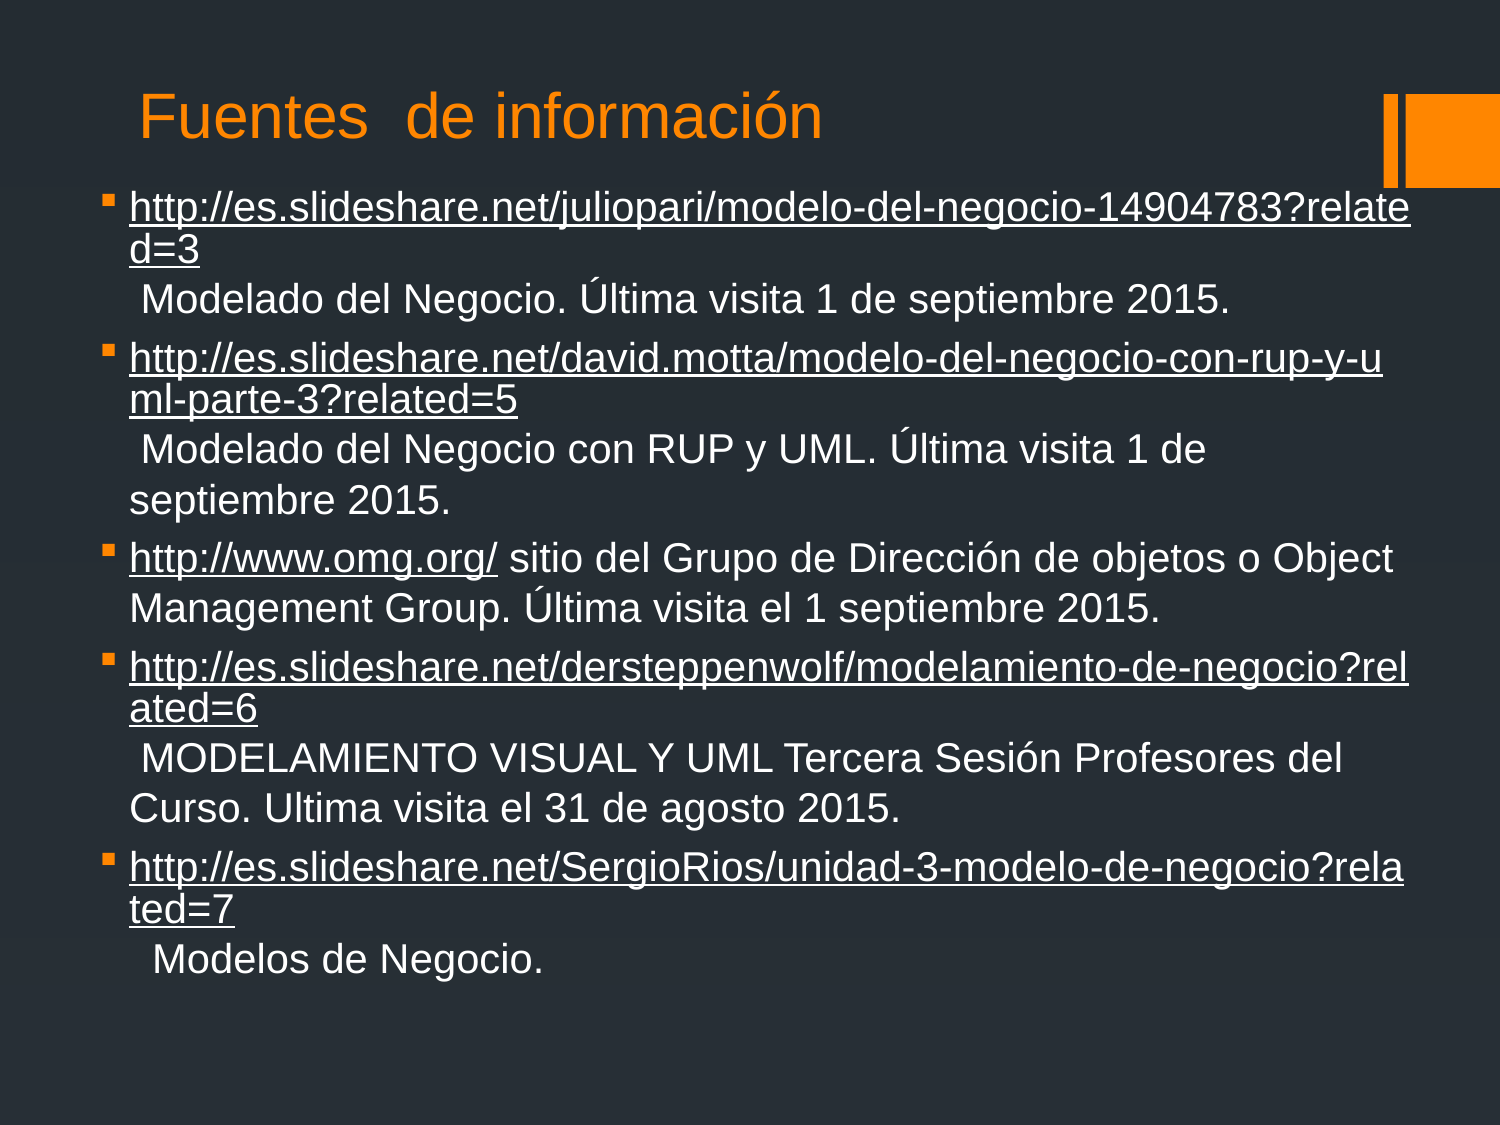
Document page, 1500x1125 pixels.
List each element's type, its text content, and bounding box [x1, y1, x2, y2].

list http://es.slideshare.net/juliopari/modelo-del-negocio-14904783?related=3 Modelado del Negocio. Última visita 1 de septiembre 2015. http://es.slideshare.net/david.motta/modelo-del-negocio-con-rup-y-uml-parte-3?related=5 Modelado del Negocio con RUP y UML. Última visita 1 de septiembre 2015. http://www.omg.org/ sitio del Grupo de Dirección de objetos o Object Management Group. Última visita el 1 septiembre 2015. http://es.slideshare.net/dersteppenwolf/modelamiento-de-negocio?related=6 MODELAMIENTO VISUAL Y UML Tercera Sesión Profesores del Curso. Ultima visita el 31 de agosto 2015. http://es.slideshare.net/SergioRios/unidad-3-modelo-de-negocio?related=7 Modelos de Negocio. [76, 172, 1427, 916]
title Fuentes de información [123, 66, 1425, 159]
